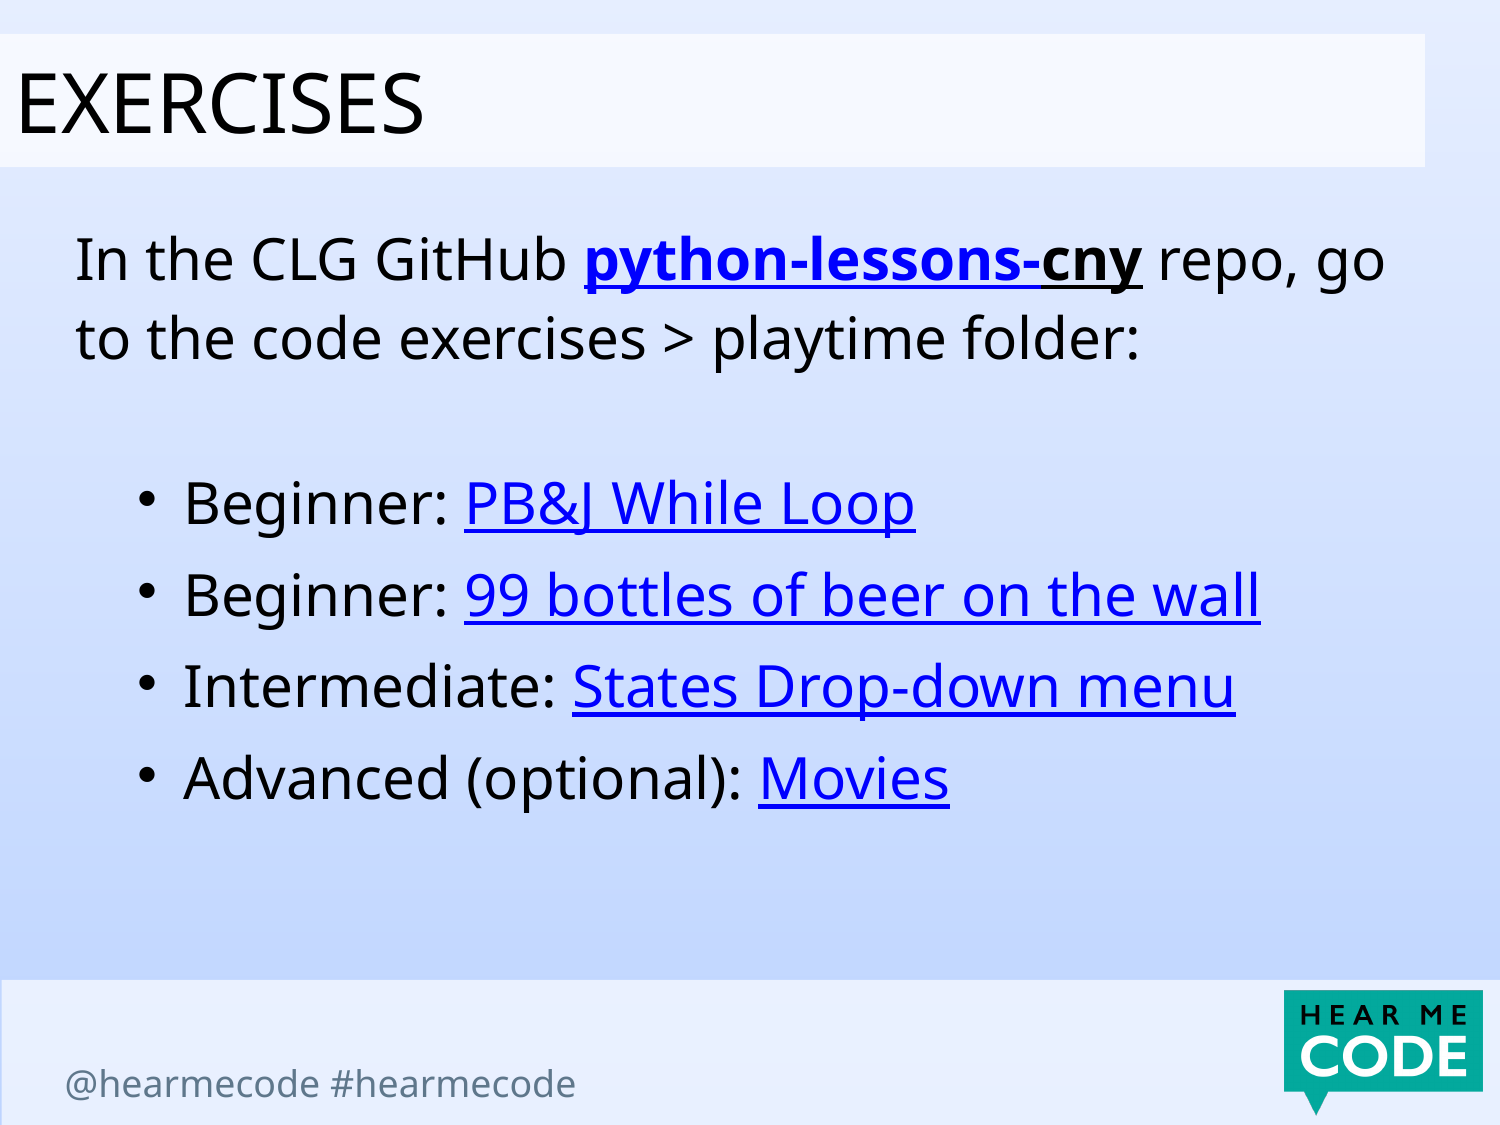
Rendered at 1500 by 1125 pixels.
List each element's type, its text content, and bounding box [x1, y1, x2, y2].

text_box EXERCISES [0, 33, 1425, 168]
list In the CLG GitHub python-lessons-cny repo, go to the code exercises > playtime folder: Beginner: PB&J While Loop Beginner: 99 bottles of beer on the wall Intermediate: States Drop-down menu Advanced (optional): Movies [74, 221, 1426, 944]
picture [1281, 987, 1486, 1120]
